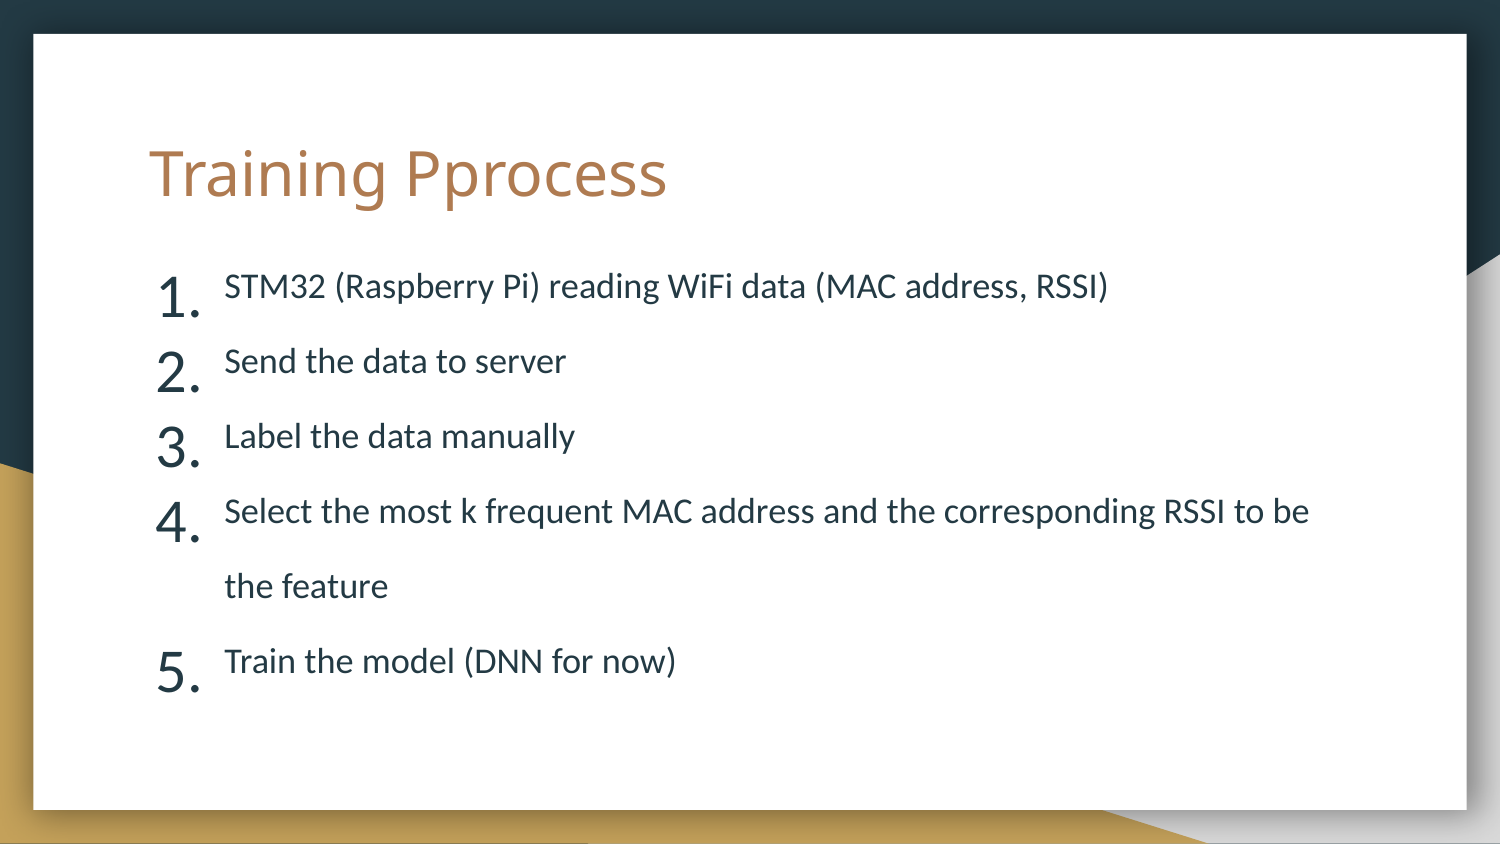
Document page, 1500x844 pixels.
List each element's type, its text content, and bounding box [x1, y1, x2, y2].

title Training Pprocess [134, 92, 1366, 240]
list STM32 (Raspberry Pi) reading WiFi data (MAC address, RSSI) Send the data to server Label the data manually Select the most k frequent MAC address and the corresponding RSSI to be the feature Train the model (DNN for now) [134, 240, 1366, 760]
